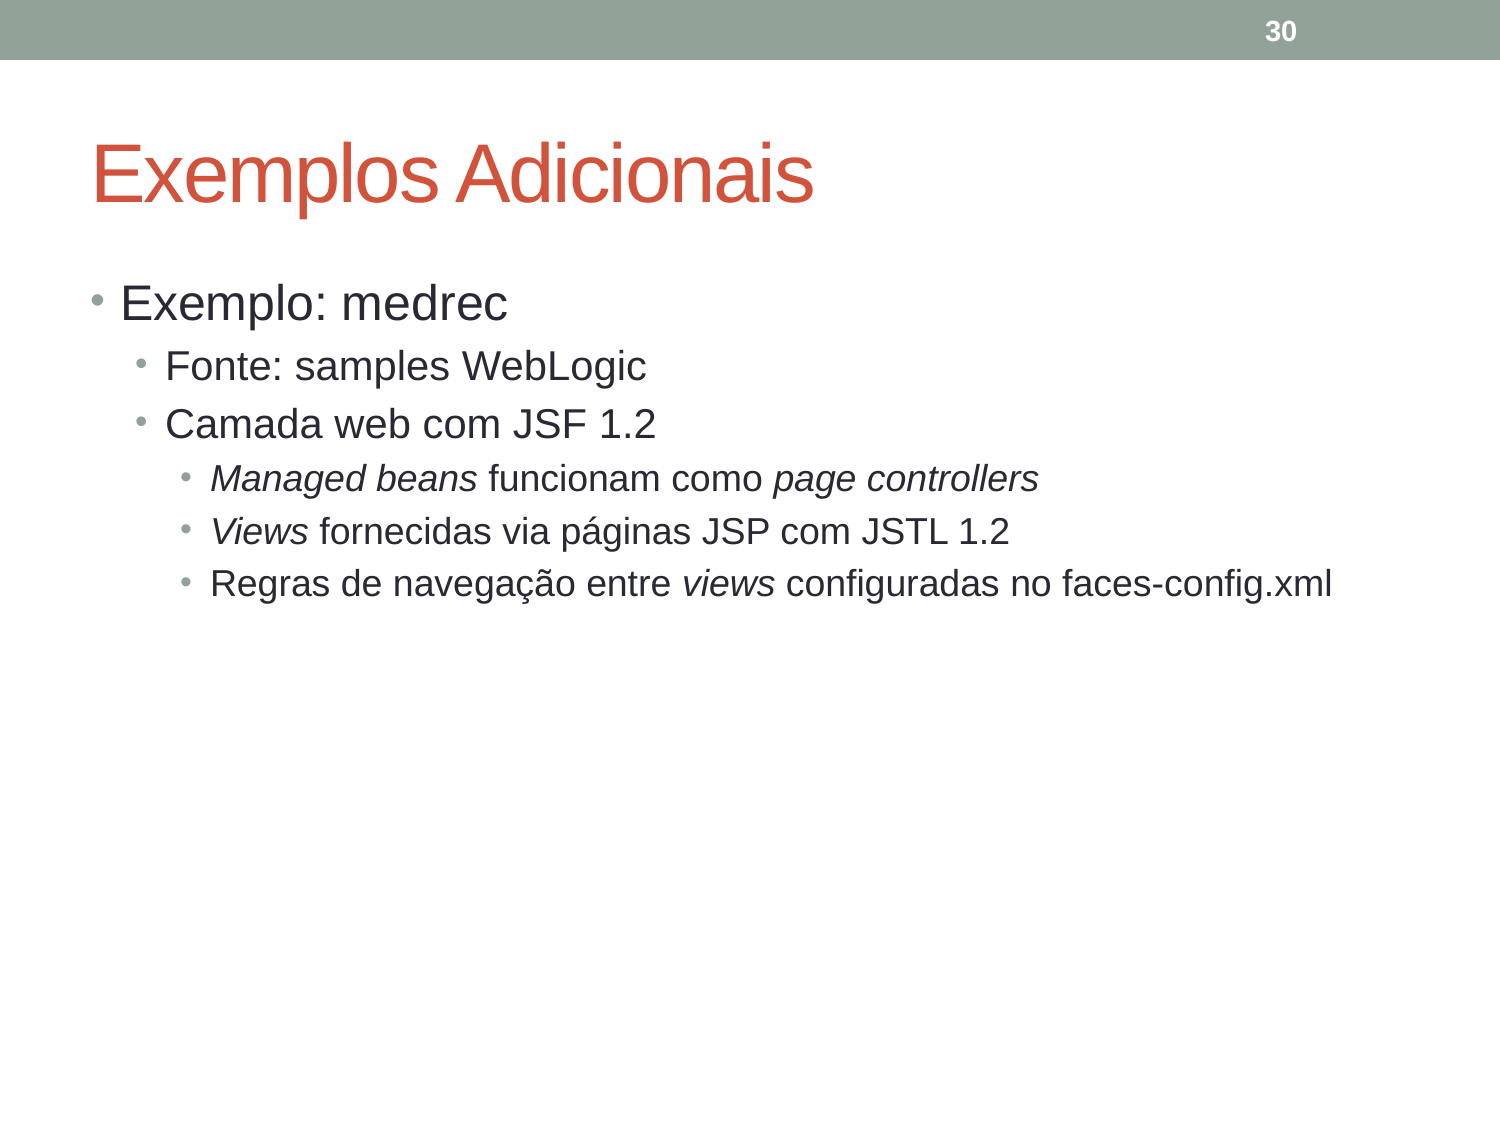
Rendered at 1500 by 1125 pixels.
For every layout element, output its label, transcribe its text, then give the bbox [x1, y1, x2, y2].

slide_number 30 [1250, 3, 1425, 57]
list Exemplo: medrec Fonte: samples WebLogic Camada web com JSF 1.2 Managed beans funcionam como page controllers Views fornecidas via páginas JSP com JSTL 1.2 Regras de navegação entre views configuradas no faces-config.xml [75, 262, 1425, 1063]
title Exemplos Adicionais [75, 87, 1425, 250]
